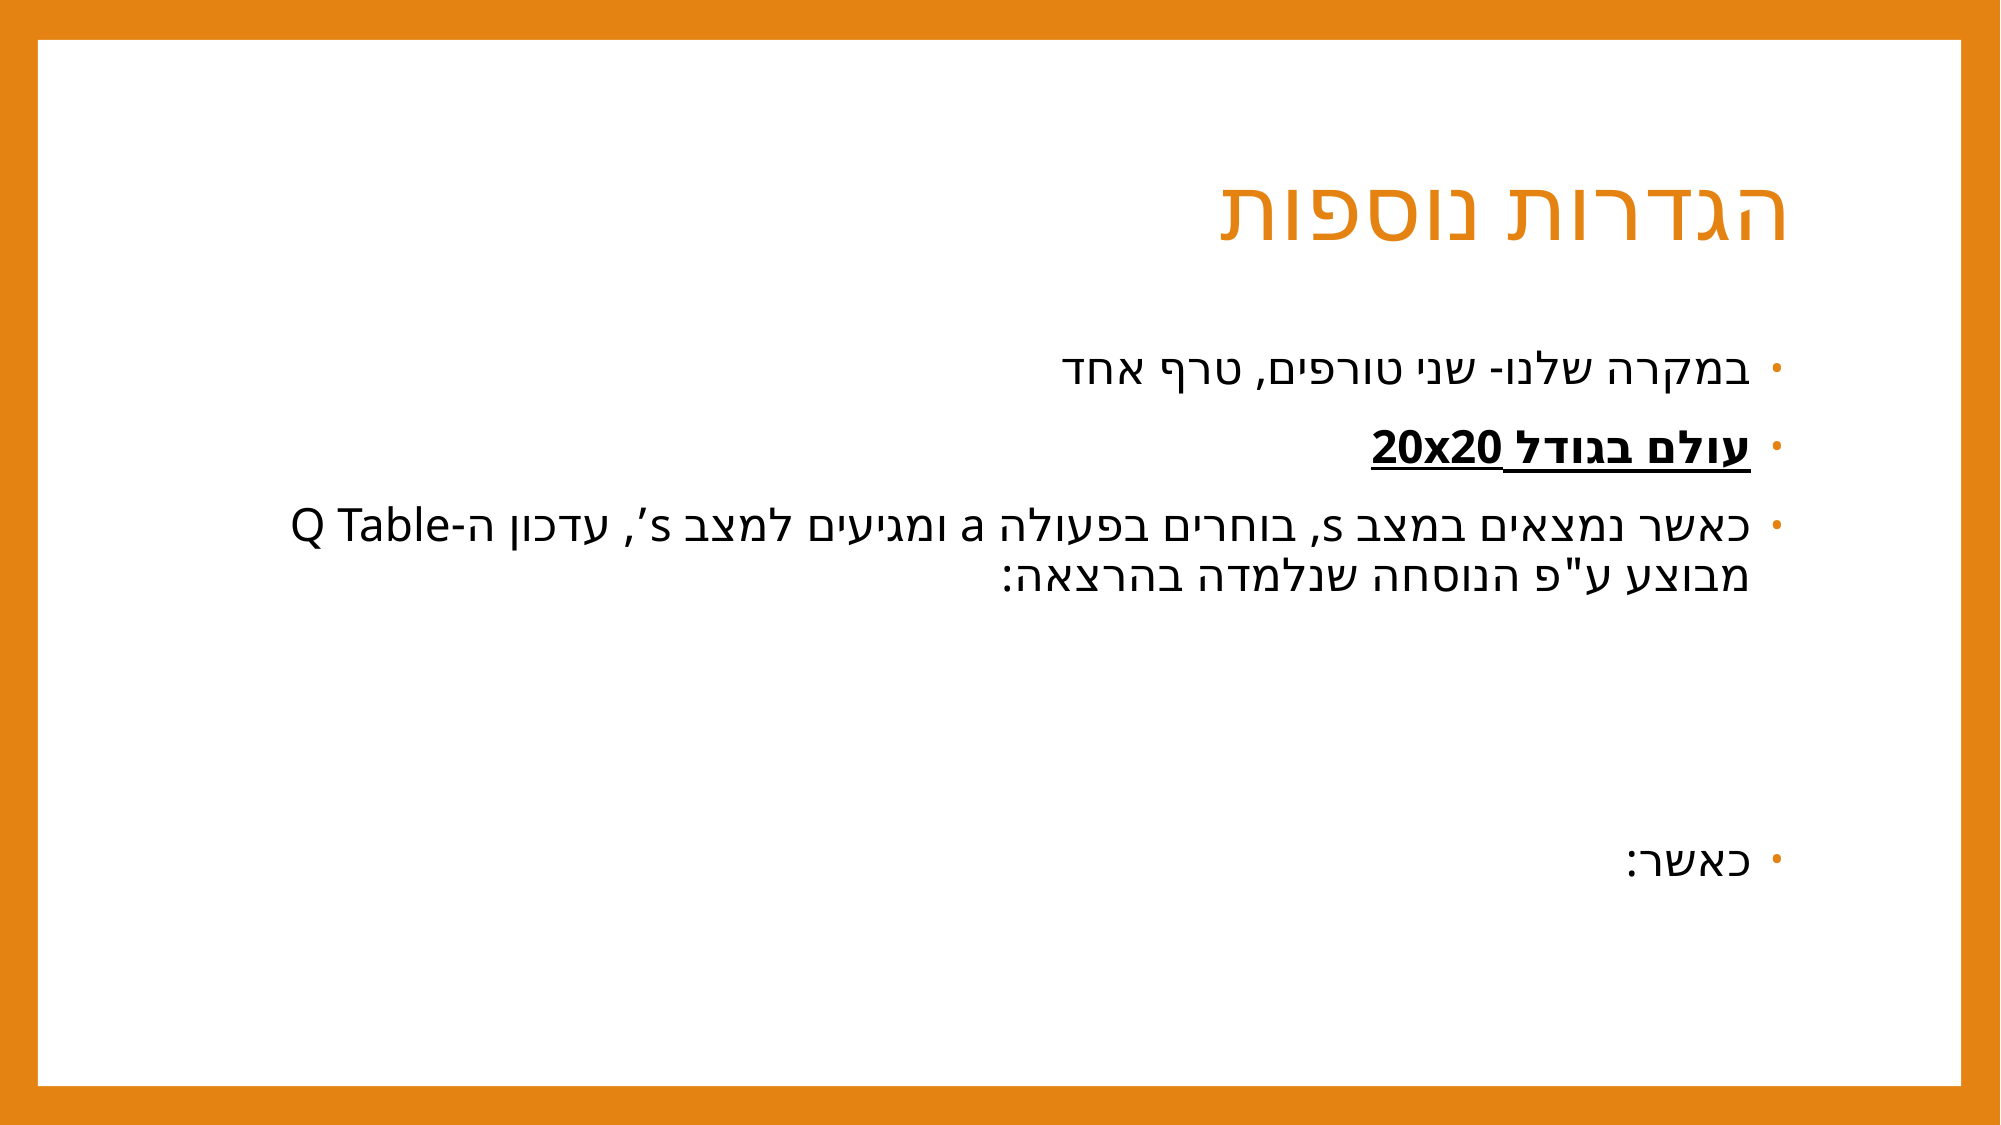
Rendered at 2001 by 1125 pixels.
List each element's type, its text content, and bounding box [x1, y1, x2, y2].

title הגדרות נוספות [187, 99, 1808, 323]
